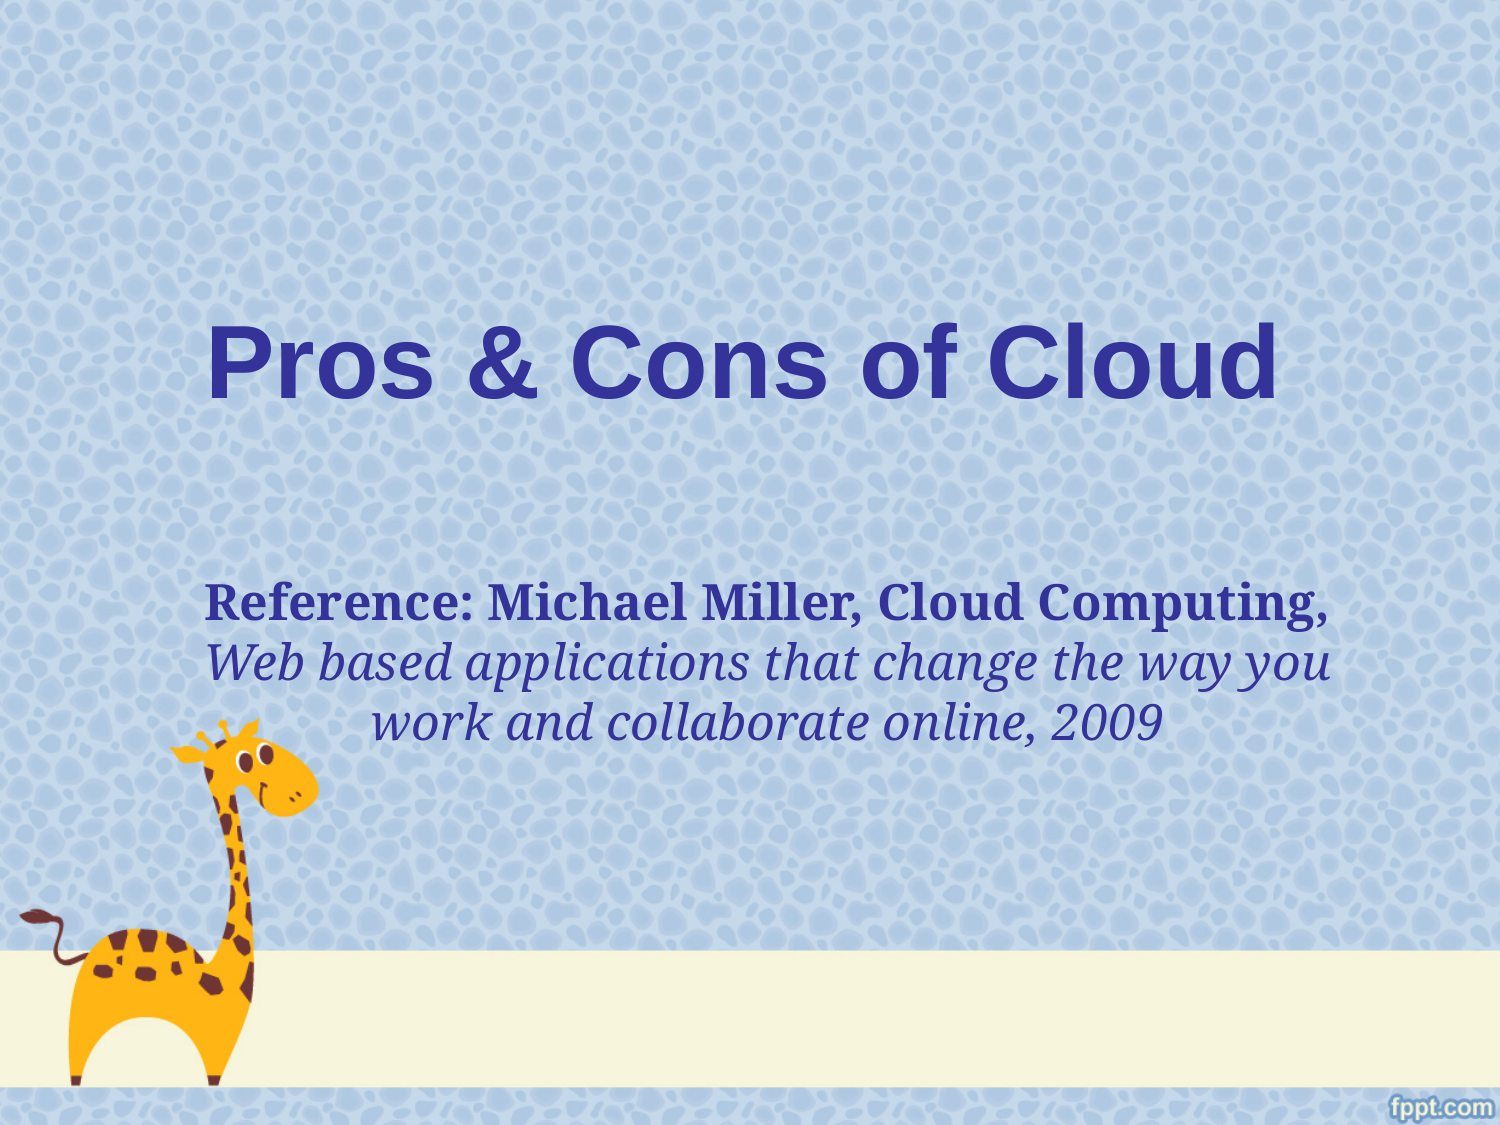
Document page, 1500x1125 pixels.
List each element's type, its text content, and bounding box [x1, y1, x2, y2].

picture [0, 0, 1500, 1125]
title Pros & Cons of Cloud [175, 210, 1313, 504]
subtitle Reference: Michael Miller, Cloud Computing, Web based applications that change the way you work and collaborate online, 2009 [152, 562, 1384, 751]
